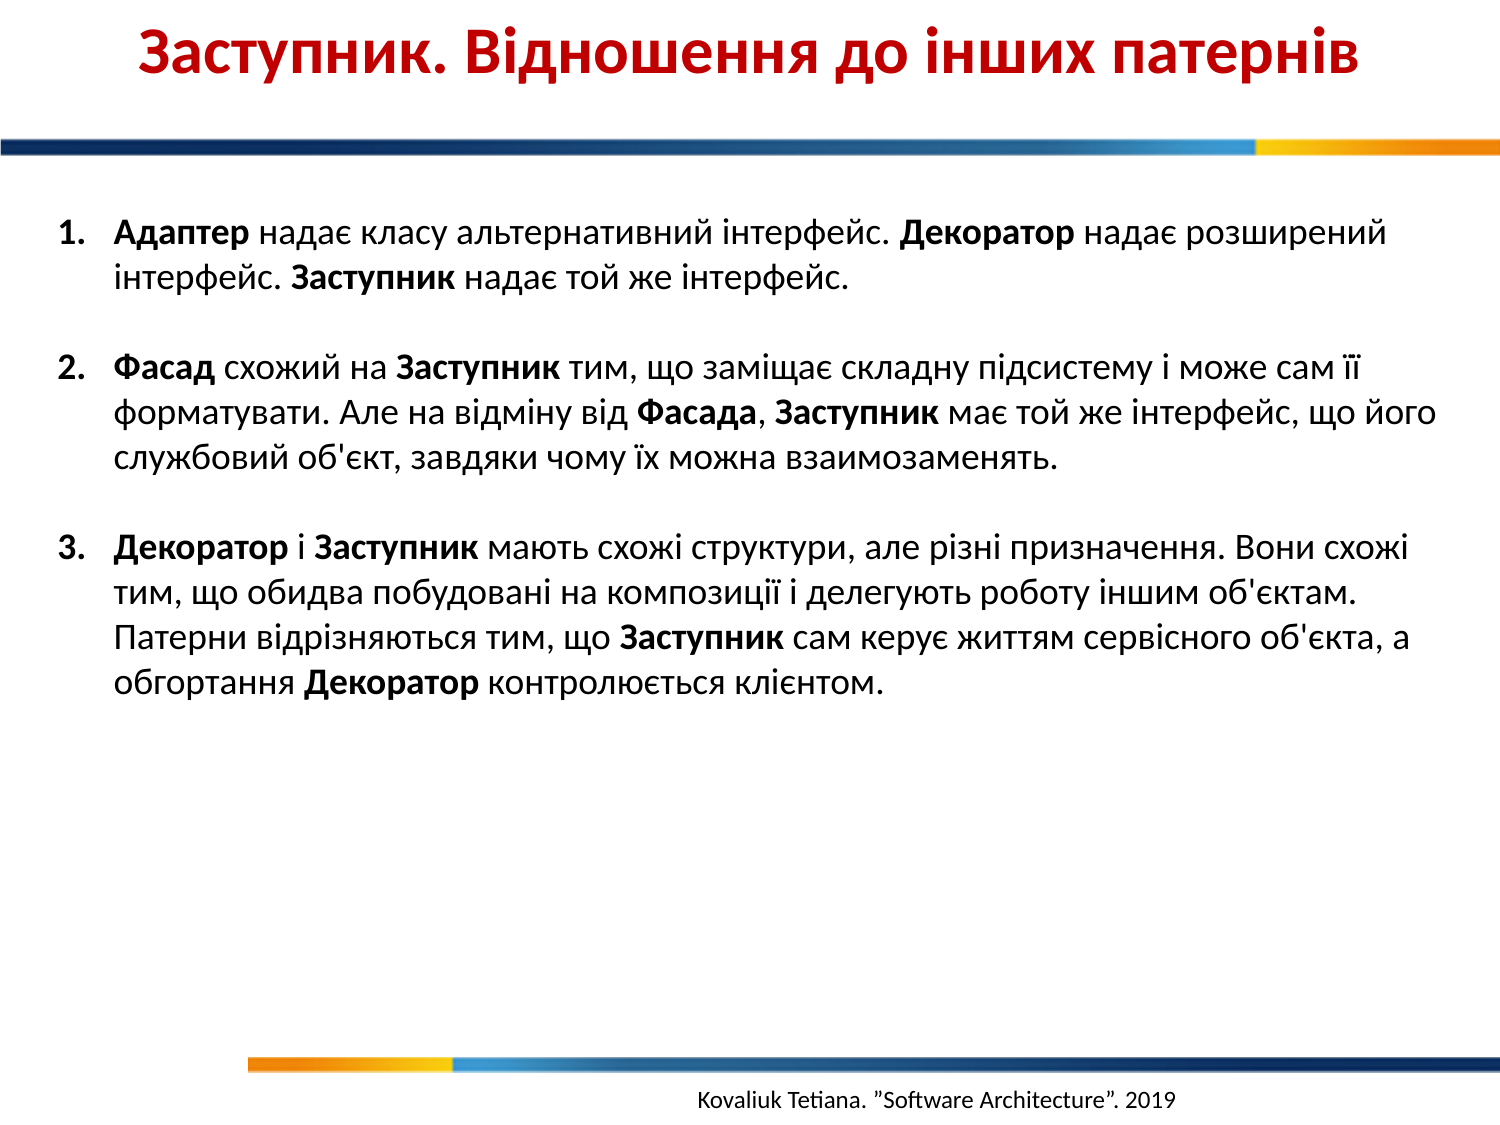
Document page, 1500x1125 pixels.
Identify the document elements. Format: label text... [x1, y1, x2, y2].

picture [248, 1057, 1500, 1073]
text_box Заступник. Відношення до інших патернів [0, 0, 1500, 95]
text_box Адаптер надає класу альтернативний інтерфейс. Декоратор надає розширений інтерфейс. Заступник надає той же інтерфейс. Фасад схожий на Заступник тим, що заміщає складну підсистему і може сам її форматувати. Але на відміну від Фасада, Заступник має той же інтерфейс, що його службовий об'єкт, завдяки чому їх можна взаимозаменять. Декоратор і Заступник мають схожі структури, але різні призначення. Вони схожі тим, що обидва побудовані на композиції і делегують роботу іншим об'єктам. Патерни відрізняються тим, що Заступник сам керує життям сервісного об'єкта, а обгортання Декоратор контролюється клієнтом. [42, 199, 1454, 710]
picture [2, 139, 1500, 155]
